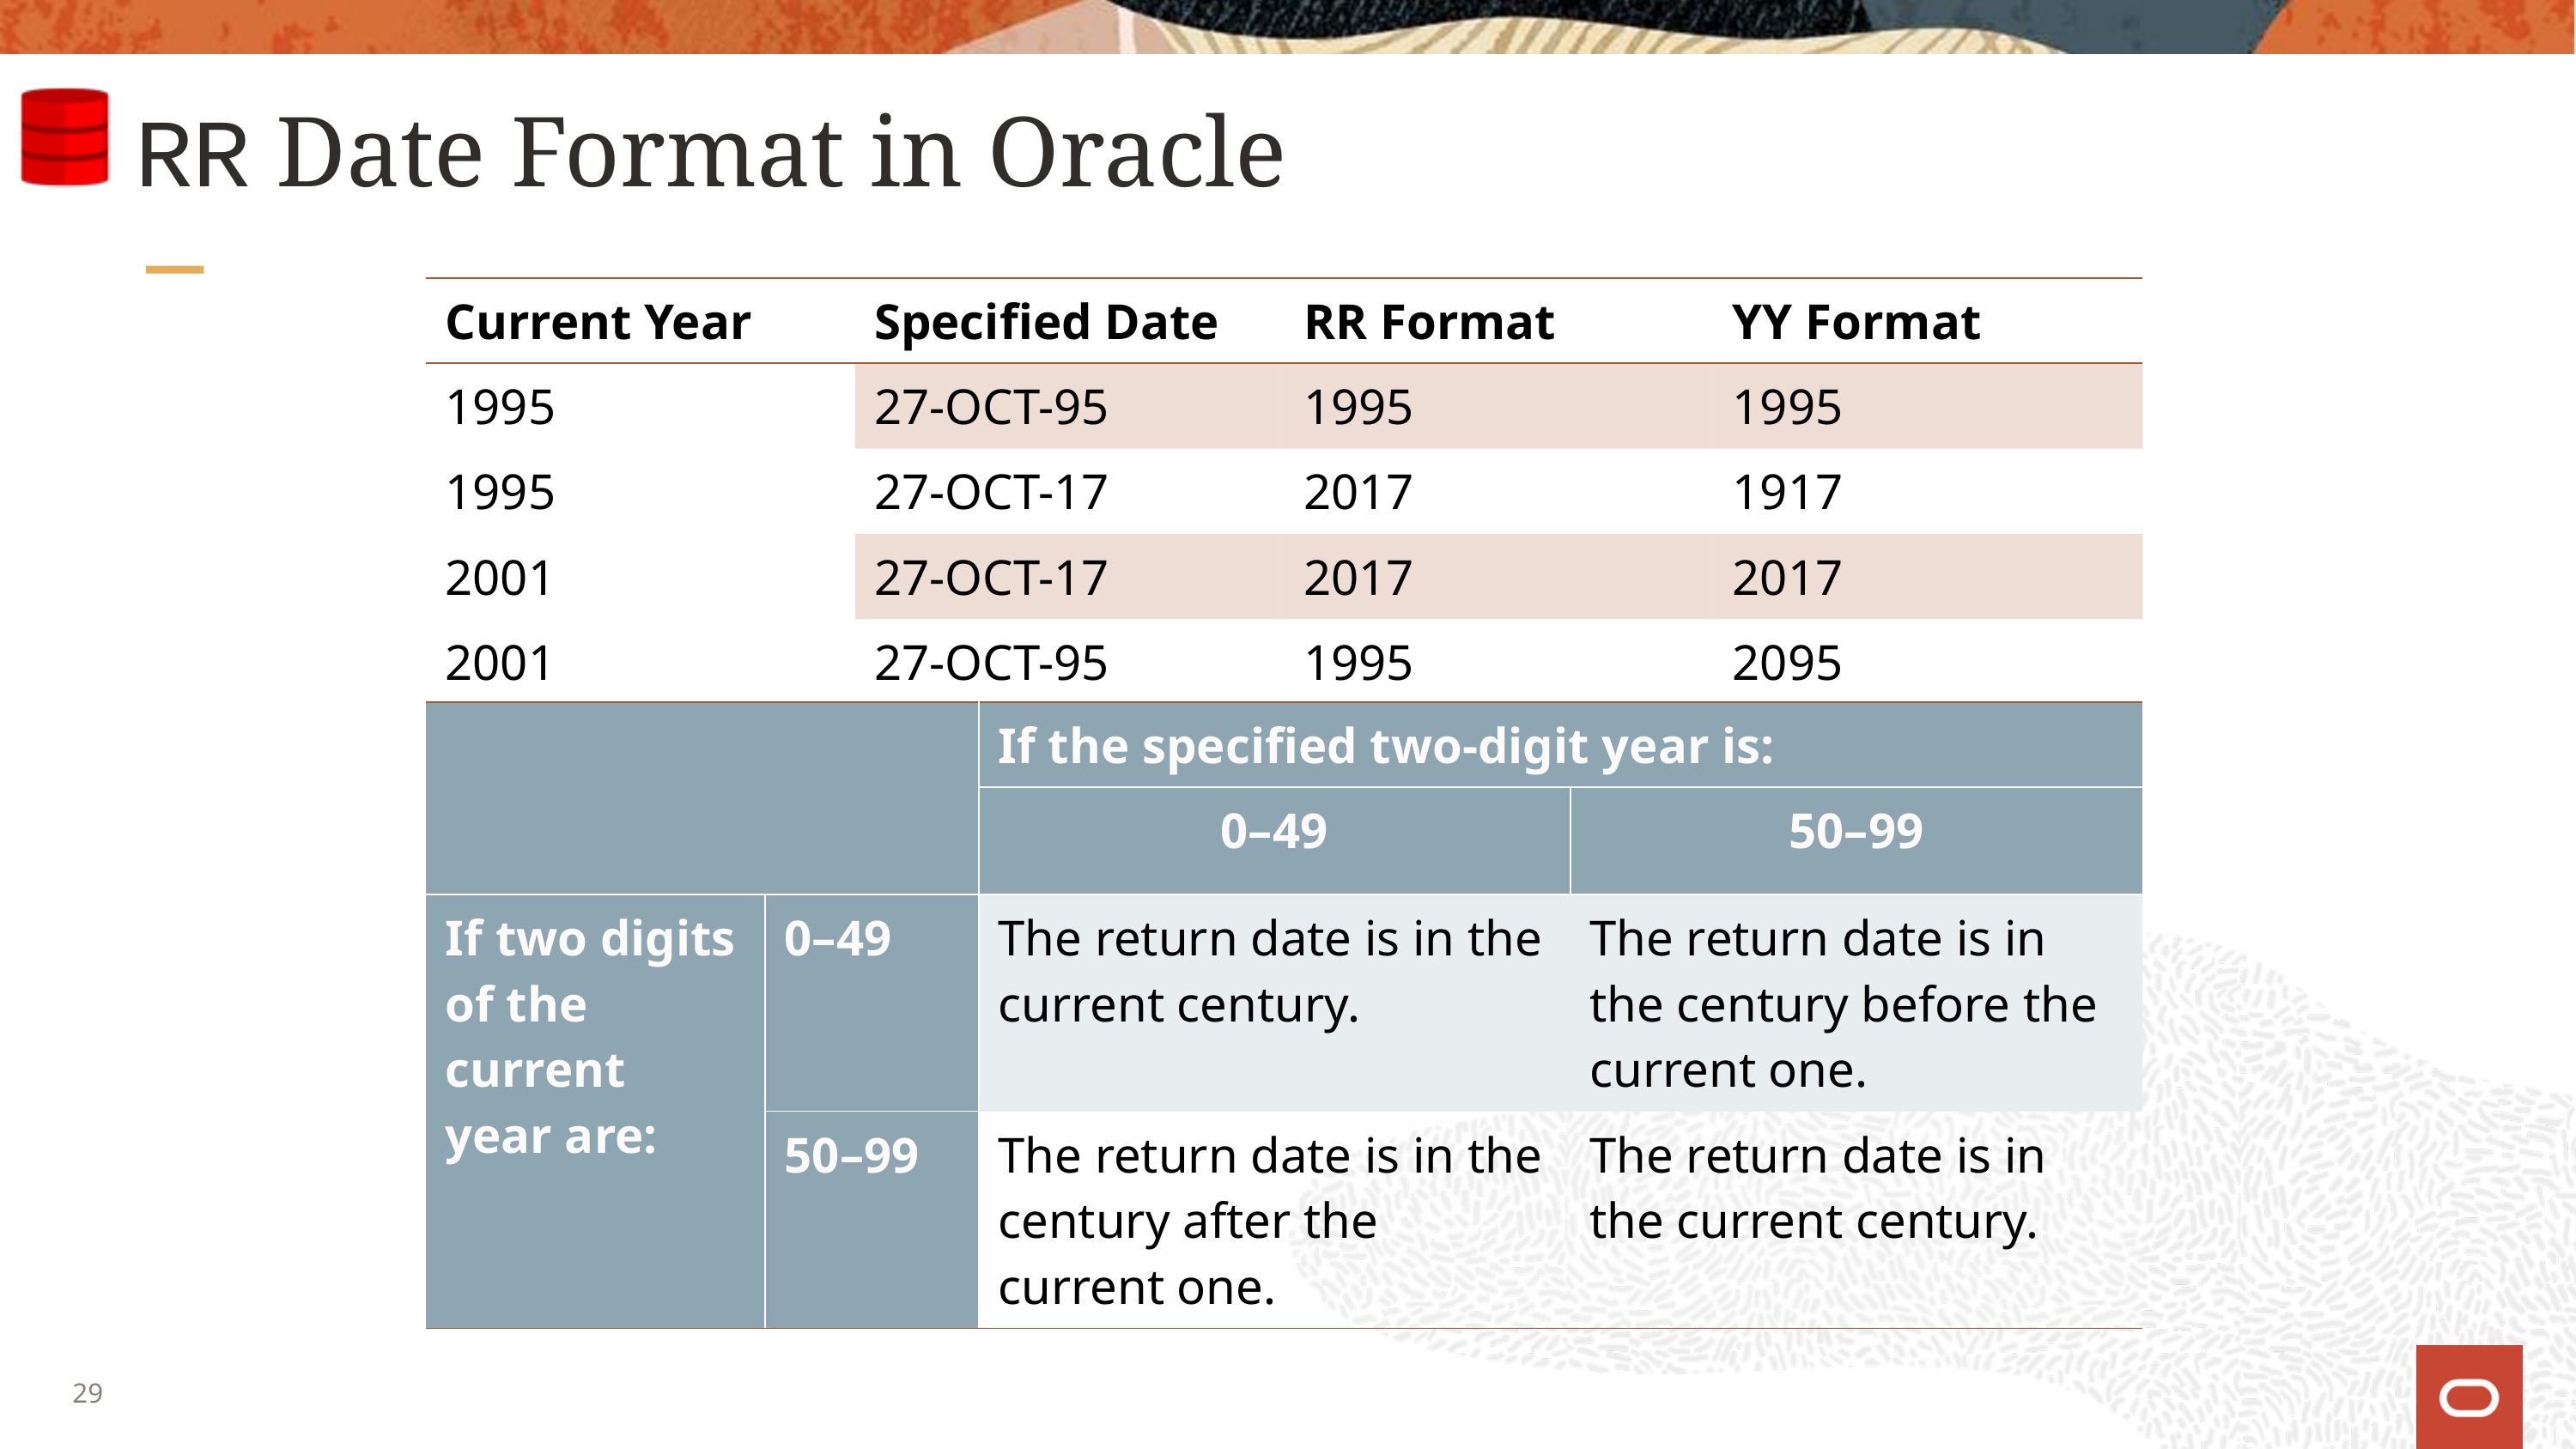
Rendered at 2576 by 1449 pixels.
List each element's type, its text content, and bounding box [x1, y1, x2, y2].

table_cell 2095 [1713, 619, 2142, 701]
table_cell 1995 [1285, 619, 1713, 701]
table_header [426, 703, 978, 894]
table_cell 27-OCT-95 [855, 619, 1285, 701]
table_cell 1995 [426, 449, 855, 534]
table_cell 1995 [1285, 364, 1713, 449]
table_cell 50–99 [1571, 788, 2142, 894]
table_cell 27-OCT-17 [855, 449, 1285, 534]
table_cell 27-OCT-17 [855, 534, 1285, 619]
picture [20, 87, 112, 189]
table_header YY Format [1713, 279, 2142, 362]
table_cell 50–99 [766, 1112, 978, 1328]
table_cell If two digits of the current year are: [426, 895, 764, 1328]
table_cell 1995 [426, 364, 855, 449]
picture [0, 0, 2576, 54]
table_cell 1995 [1713, 364, 2142, 449]
table_cell 1917 [1713, 449, 2142, 534]
table_cell 2017 [1285, 449, 1713, 534]
table_cell The return date is in the current century. [980, 895, 1571, 1112]
table_header If the specified two-digit year is: [980, 703, 2142, 786]
table_cell 2001 [426, 534, 855, 619]
table_cell The return date is in the century after the current one. [980, 1112, 1571, 1328]
table_cell 0–49 [766, 895, 978, 1111]
table_cell The return date is in the current century. [1571, 1112, 2142, 1328]
picture [2416, 1345, 2523, 1449]
table_header Current Year [426, 279, 855, 362]
table_cell The return date is in the century before the current one. [1571, 895, 2142, 1112]
table_header Specified Date [855, 279, 1285, 362]
table_cell 2001 [426, 619, 855, 701]
table_header RR Format [1285, 279, 1713, 362]
table_cell 2017 [1713, 534, 2142, 619]
table_cell 27-OCT-95 [855, 364, 1285, 449]
table_cell 0–49 [980, 788, 1570, 894]
title RR Date Format in Oracle [131, 86, 2445, 252]
table_cell 2017 [1285, 534, 1713, 619]
